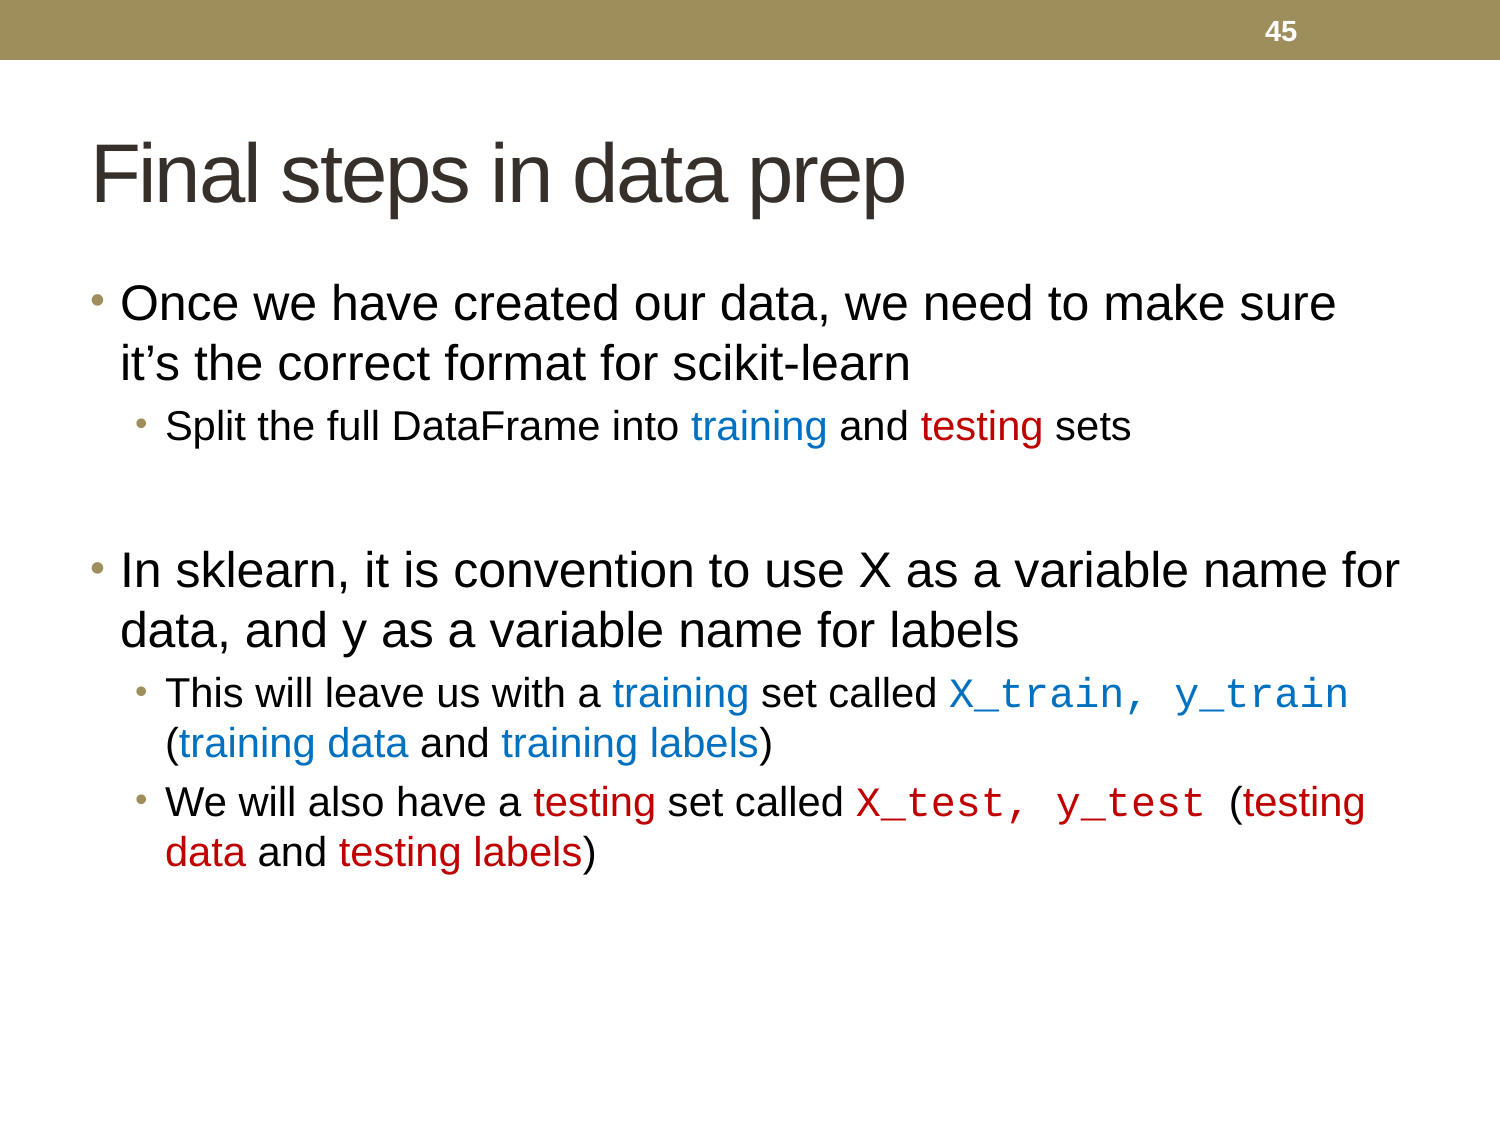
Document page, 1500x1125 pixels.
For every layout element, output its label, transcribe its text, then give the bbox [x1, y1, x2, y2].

slide_number 45 [1250, 3, 1425, 57]
list Once we have created our data, we need to make sure it’s the correct format for scikit-learn Split the full DataFrame into training and testing sets In sklearn, it is convention to use X as a variable name for data, and y as a variable name for labels This will leave us with a training set called X_train, y_train (training data and training labels) We will also have a testing set called X_test, y_test (testing data and testing labels) [75, 262, 1425, 1063]
title Final steps in data prep [75, 87, 1425, 250]
